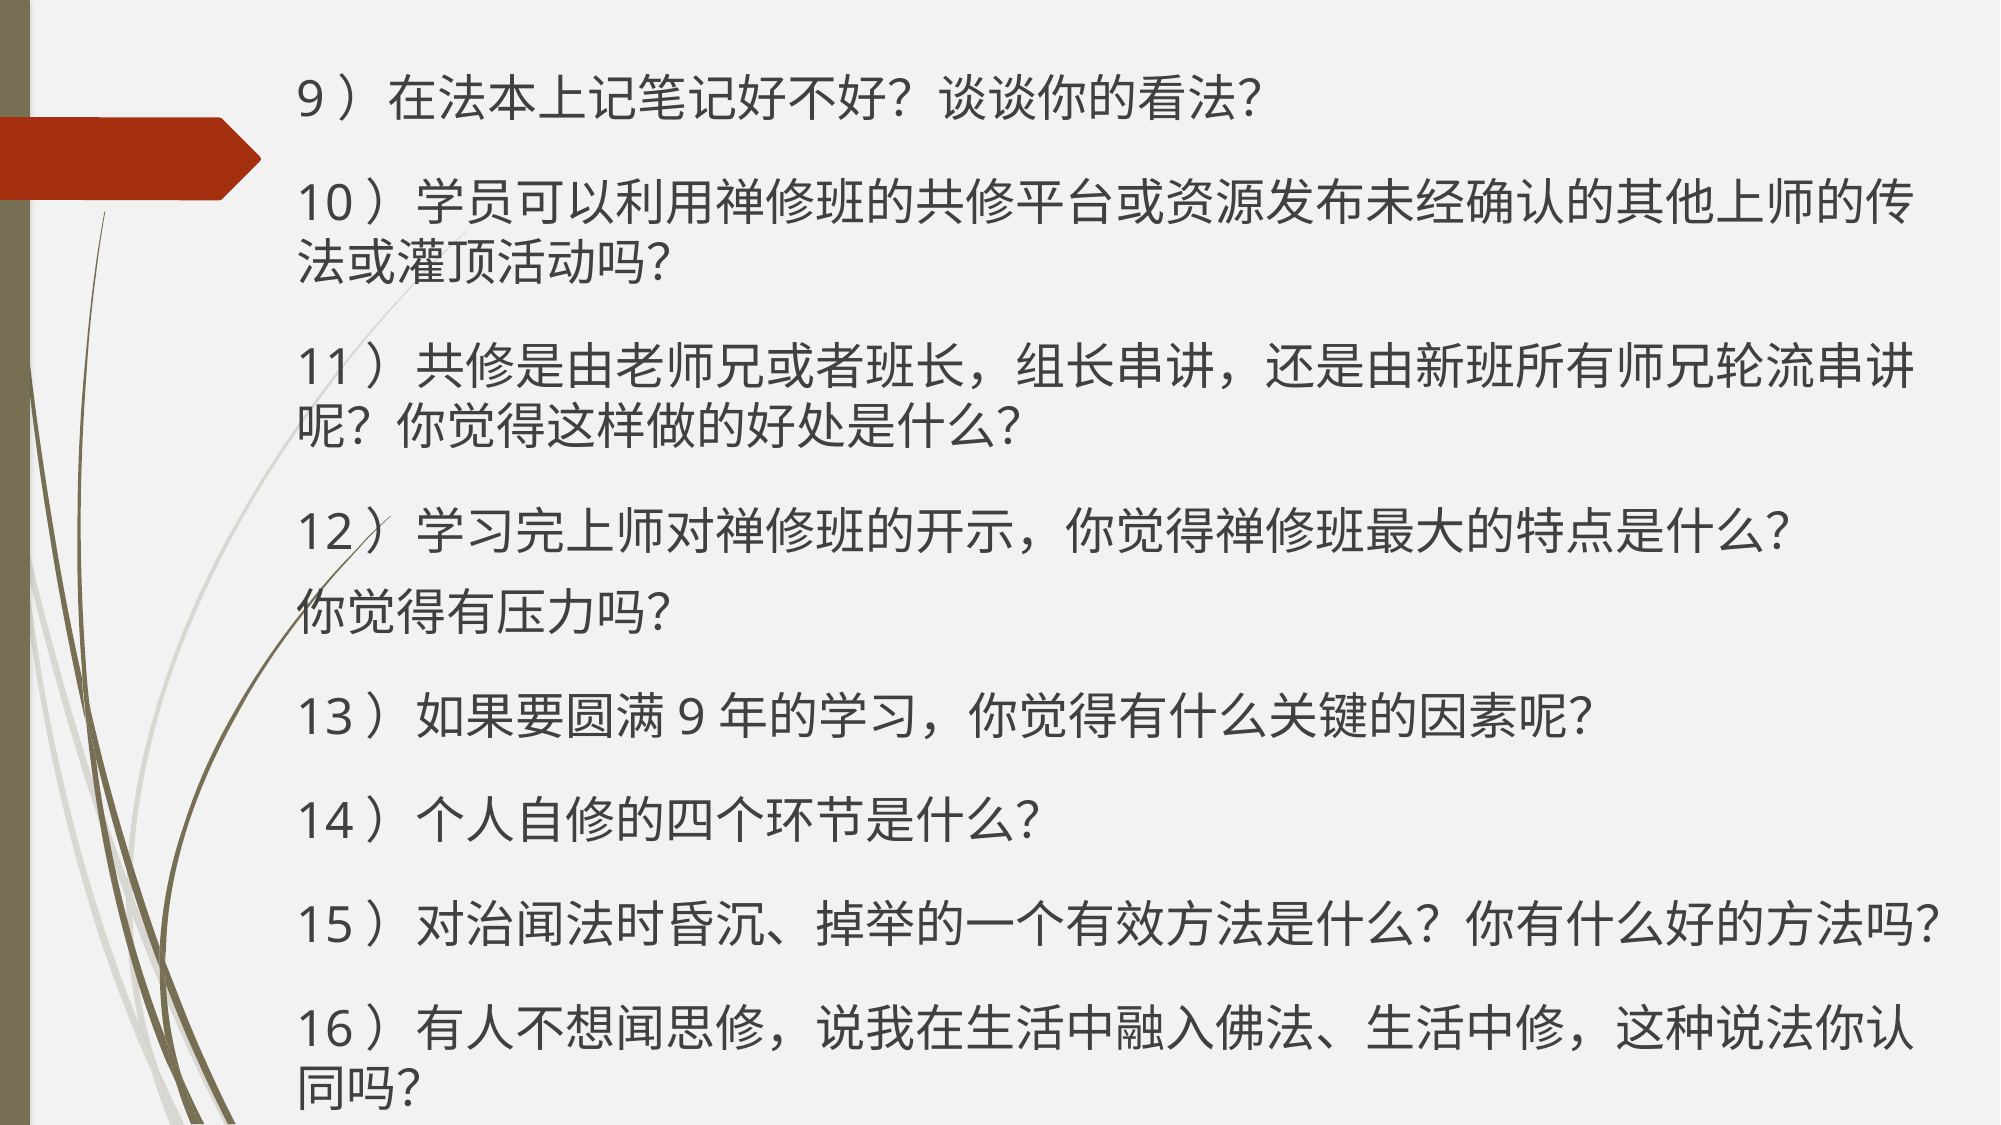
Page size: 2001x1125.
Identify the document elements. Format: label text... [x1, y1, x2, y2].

list 9）在法本上记笔记好不好？谈谈你的看法？ 10）学员可以利用禅修班的共修平台或资源发布未经确认的其他上师的传法或灌顶活动吗？ 11）共修是由老师兄或者班长，组长串讲，还是由新班所有师兄轮流串讲呢？你觉得这样做的好处是什么？ 12）学习完上师对禅修班的开示，你觉得禅修班最大的特点是什么？ 你觉得有压力吗？ 13）如果要圆满9年的学习，你觉得有什么关键的因素呢？ 14）个人自修的四个环节是什么？ 15）对治闻法时昏沉、掉举的一个有效方法是什么？你有什么好的方法吗？ 16）有人不想闻思修，说我在生活中融入佛法、生活中修，这种说法你认同吗？ [281, 59, 1955, 1125]
